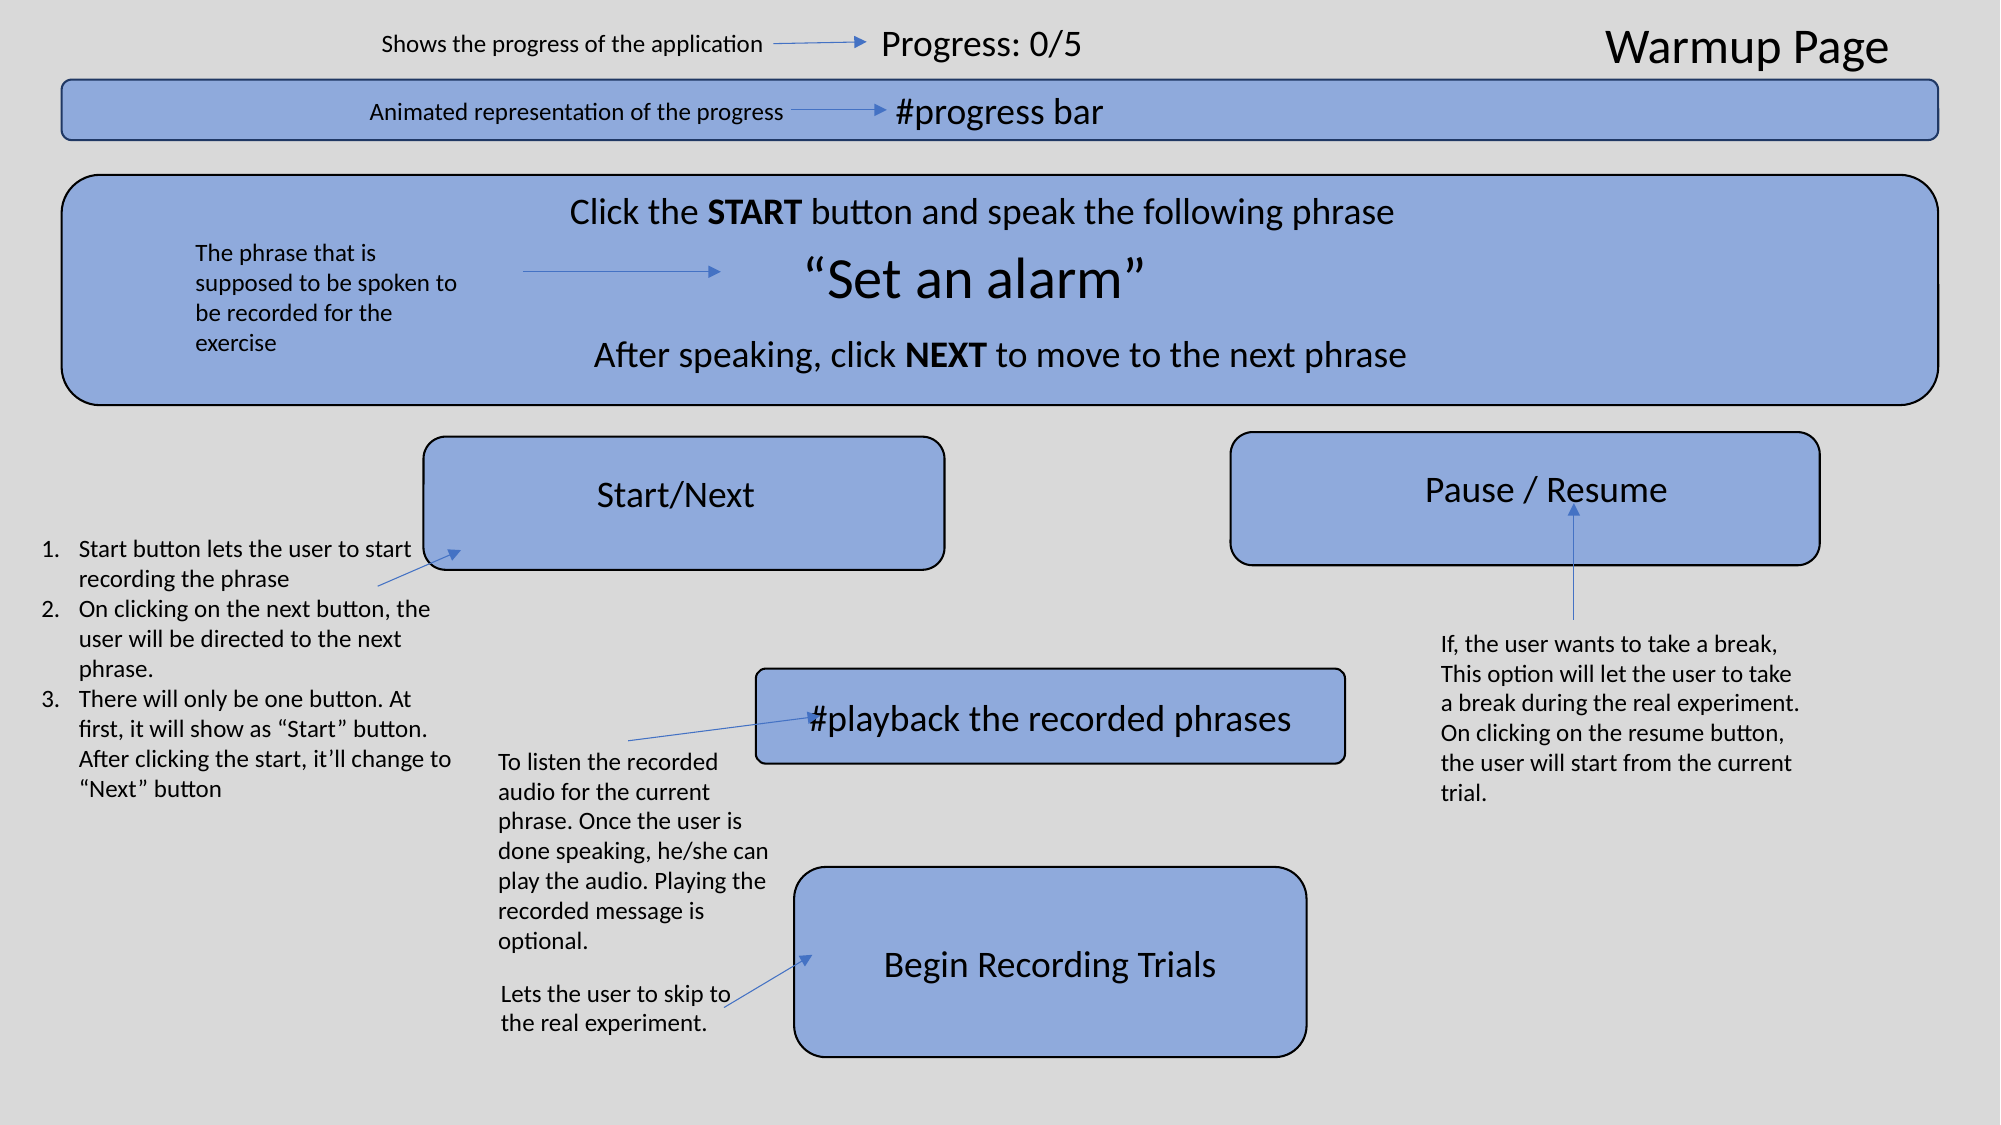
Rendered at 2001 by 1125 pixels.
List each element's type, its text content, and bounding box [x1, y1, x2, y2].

text_box Click the START button and speak the following phrase [555, 179, 1445, 239]
text_box Begin Recording Trials [793, 865, 1308, 1059]
text_box #progress bar [60, 78, 1940, 142]
text_box If, the user wants to take a break, This option will let the user to take a break during the real experiment. On clicking on the resume button, the user will start from the current trial. [1426, 619, 1820, 815]
text_box Animated representation of the progress [354, 87, 840, 133]
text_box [628, 716, 820, 741]
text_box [724, 954, 813, 1008]
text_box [377, 550, 461, 587]
text_box “Set an alarm” [787, 233, 1202, 318]
text_box The phrase that is supposed to be spoken to be recorded for the exercise [180, 228, 484, 364]
text_box Warmup Page [1590, 5, 1907, 81]
text_box #playback the recorded phrases [754, 667, 1347, 765]
text_box Shows the progress of the application [366, 20, 792, 87]
text_box Pause / Resume [1410, 457, 1688, 518]
text_box Start button lets the user to start recording the phrase On clicking on the next button, the user will be directed to the next phrase. There will only be one button. At first, it will show as “Start” button. After clicking the start, it’ll change to “Next” button [26, 525, 472, 810]
text_box To listen the recorded audio for the current phrase. Once the user is done speaking, he/she can play the audio. Playing the recorded message is optional. [483, 737, 788, 962]
text_box [60, 173, 1940, 407]
text_box [422, 435, 946, 571]
text_box After speaking, click NEXT to move to the next phrase [579, 322, 1469, 383]
text_box Progress: 0/5 [866, 11, 1134, 72]
text_box [1229, 431, 1821, 567]
text_box Lets the user to skip to the real experiment. [486, 969, 767, 1045]
text_box Start/Next [582, 462, 903, 523]
